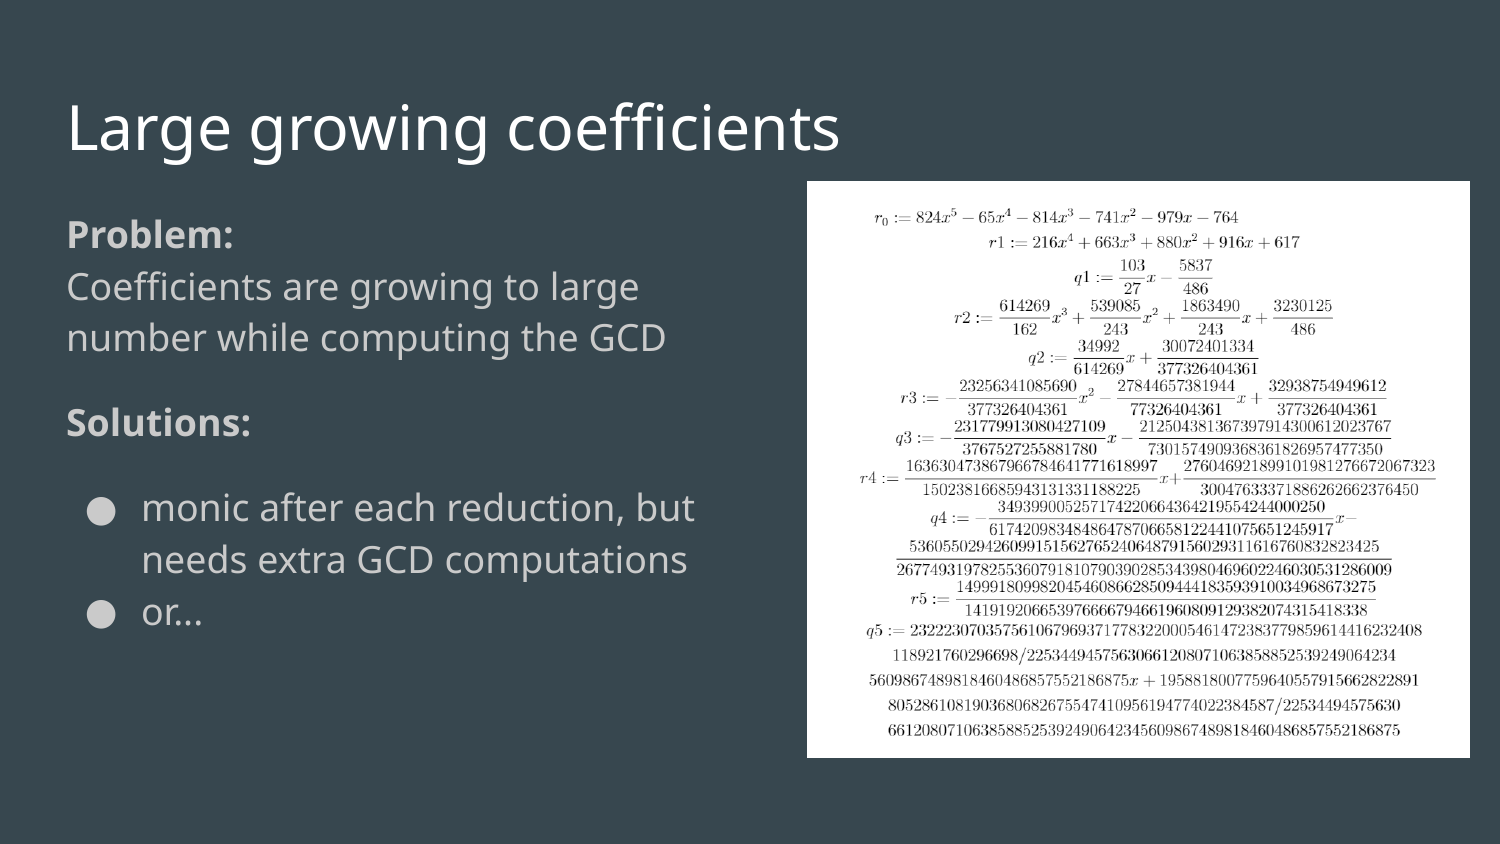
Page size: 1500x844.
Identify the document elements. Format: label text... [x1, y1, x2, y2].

list Problem: Coefficients are growing to large number while computing the GCD Solutions: monic after each reduction, but needs extra GCD computations or... [51, 189, 785, 750]
picture [807, 180, 1471, 758]
title Large growing coefficients [51, 72, 1449, 167]
